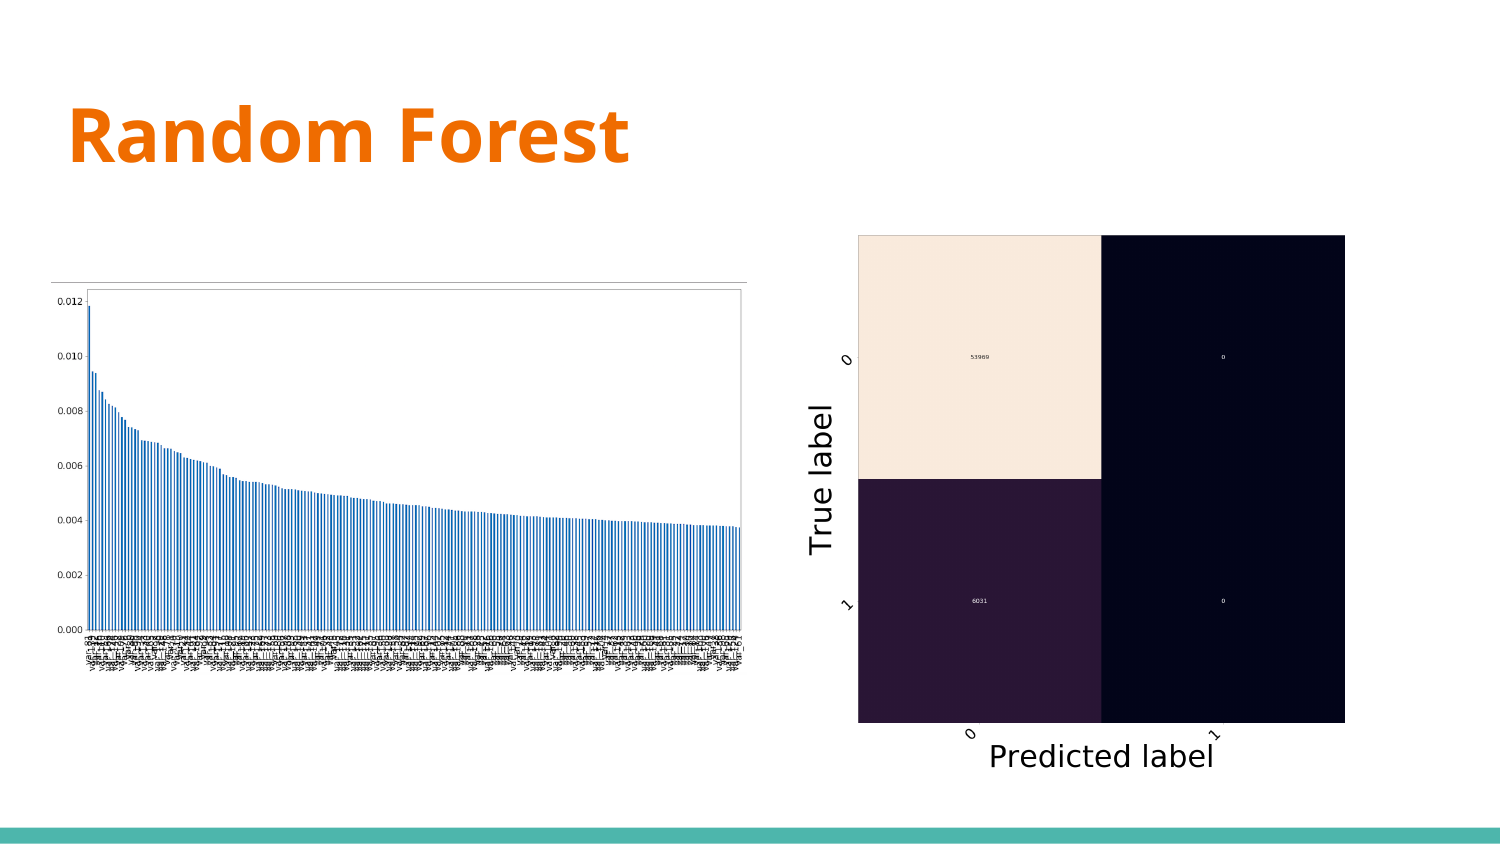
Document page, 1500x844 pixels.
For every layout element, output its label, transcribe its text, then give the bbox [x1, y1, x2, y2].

title Random Forest [51, 72, 1449, 189]
picture [50, 282, 747, 675]
picture [805, 232, 1349, 775]
